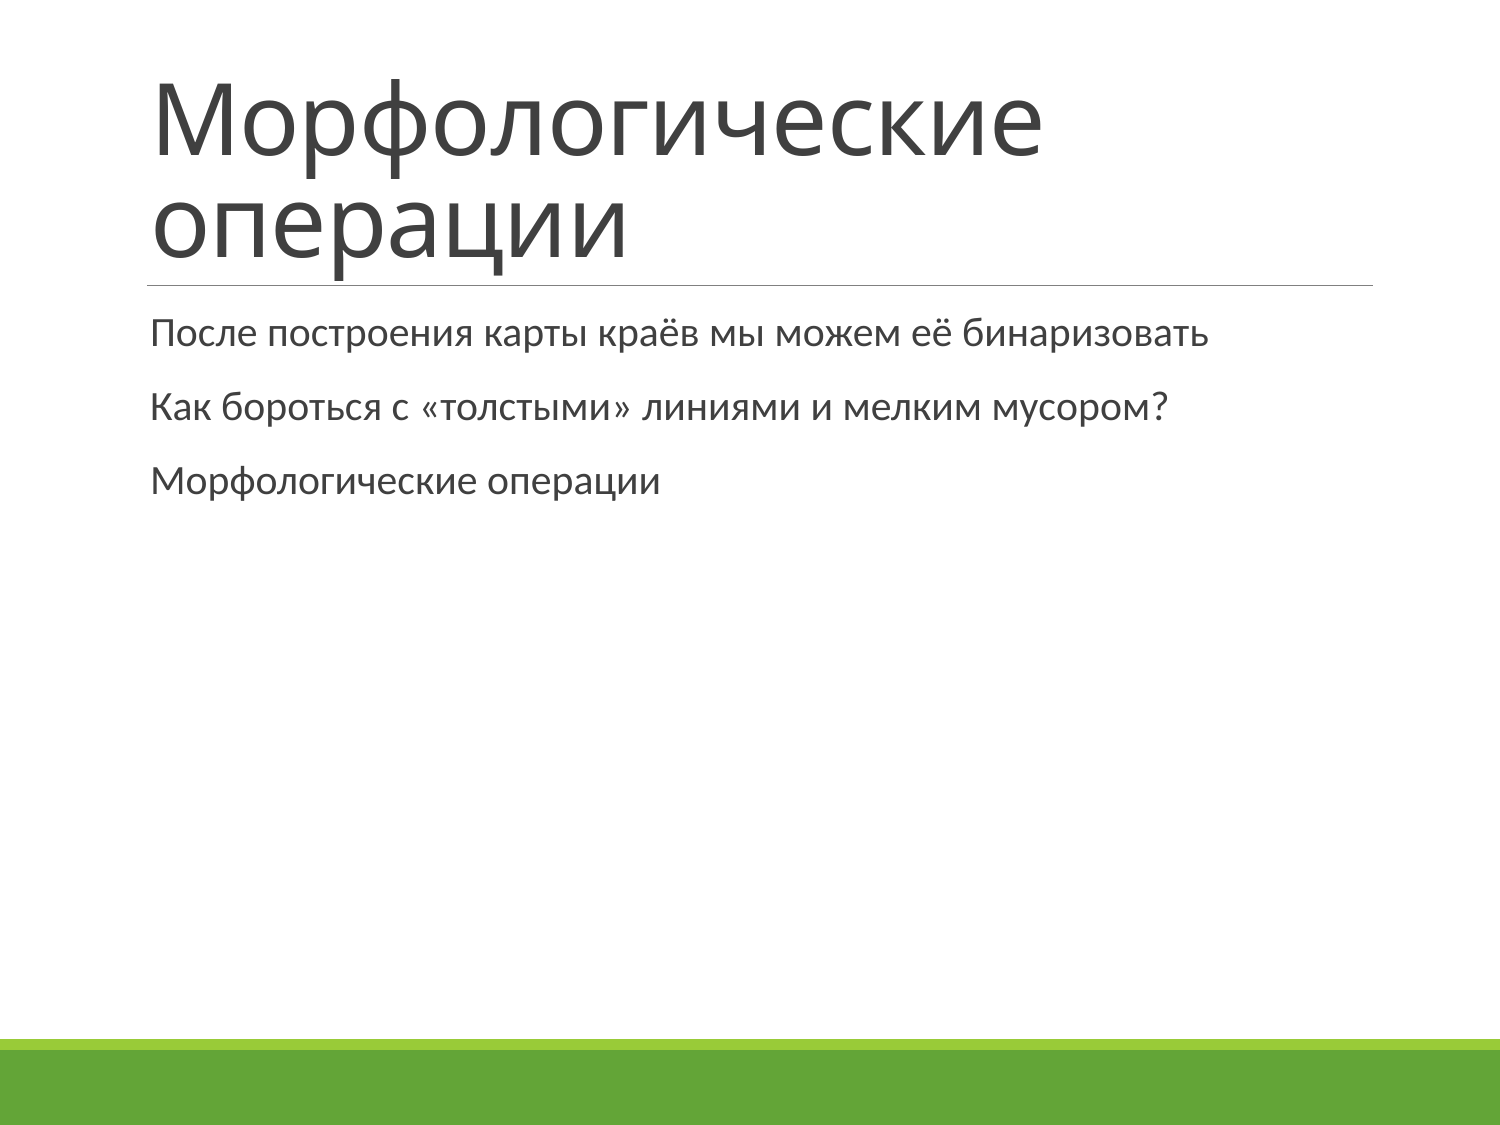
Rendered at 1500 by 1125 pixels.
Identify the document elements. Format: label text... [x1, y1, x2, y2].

list После построения карты краёв мы можем её бинаризовать Как бороться с «толстыми» линиями и мелким мусором? Морфологические операции [135, 302, 1373, 963]
title Морфологические операции [135, 47, 1373, 285]
